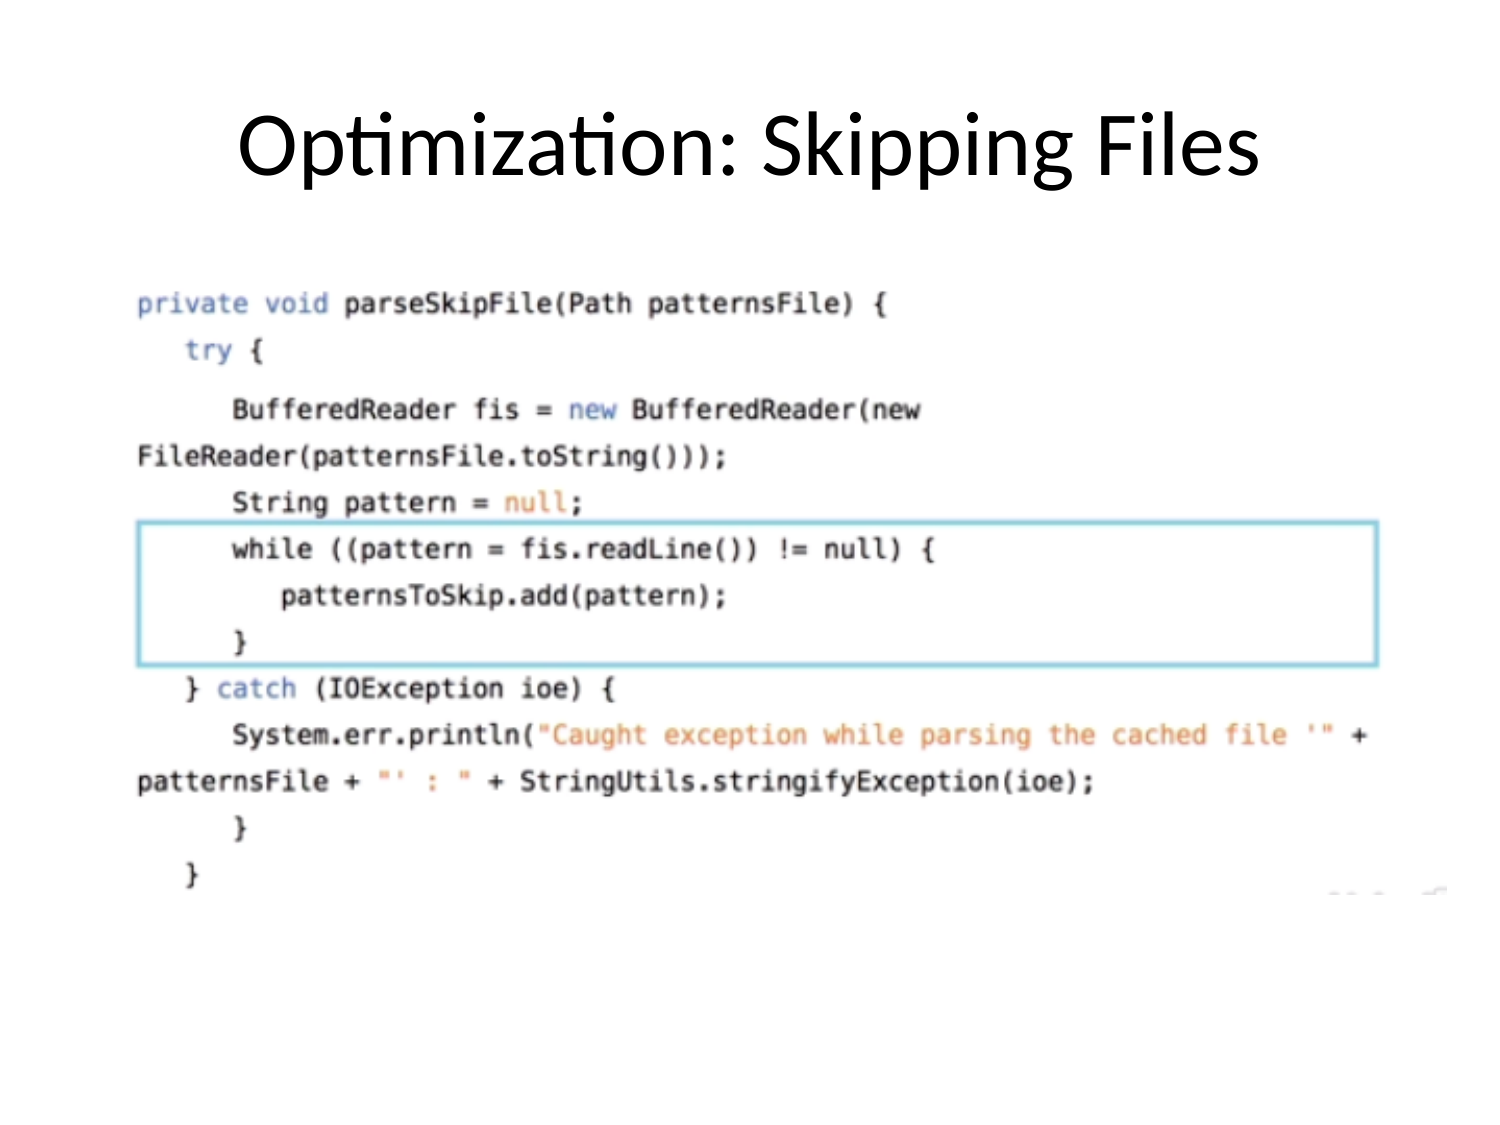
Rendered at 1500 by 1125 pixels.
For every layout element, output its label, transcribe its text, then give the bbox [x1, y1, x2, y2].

title Optimization: Skipping Files [75, 45, 1425, 233]
picture [115, 269, 1447, 895]
